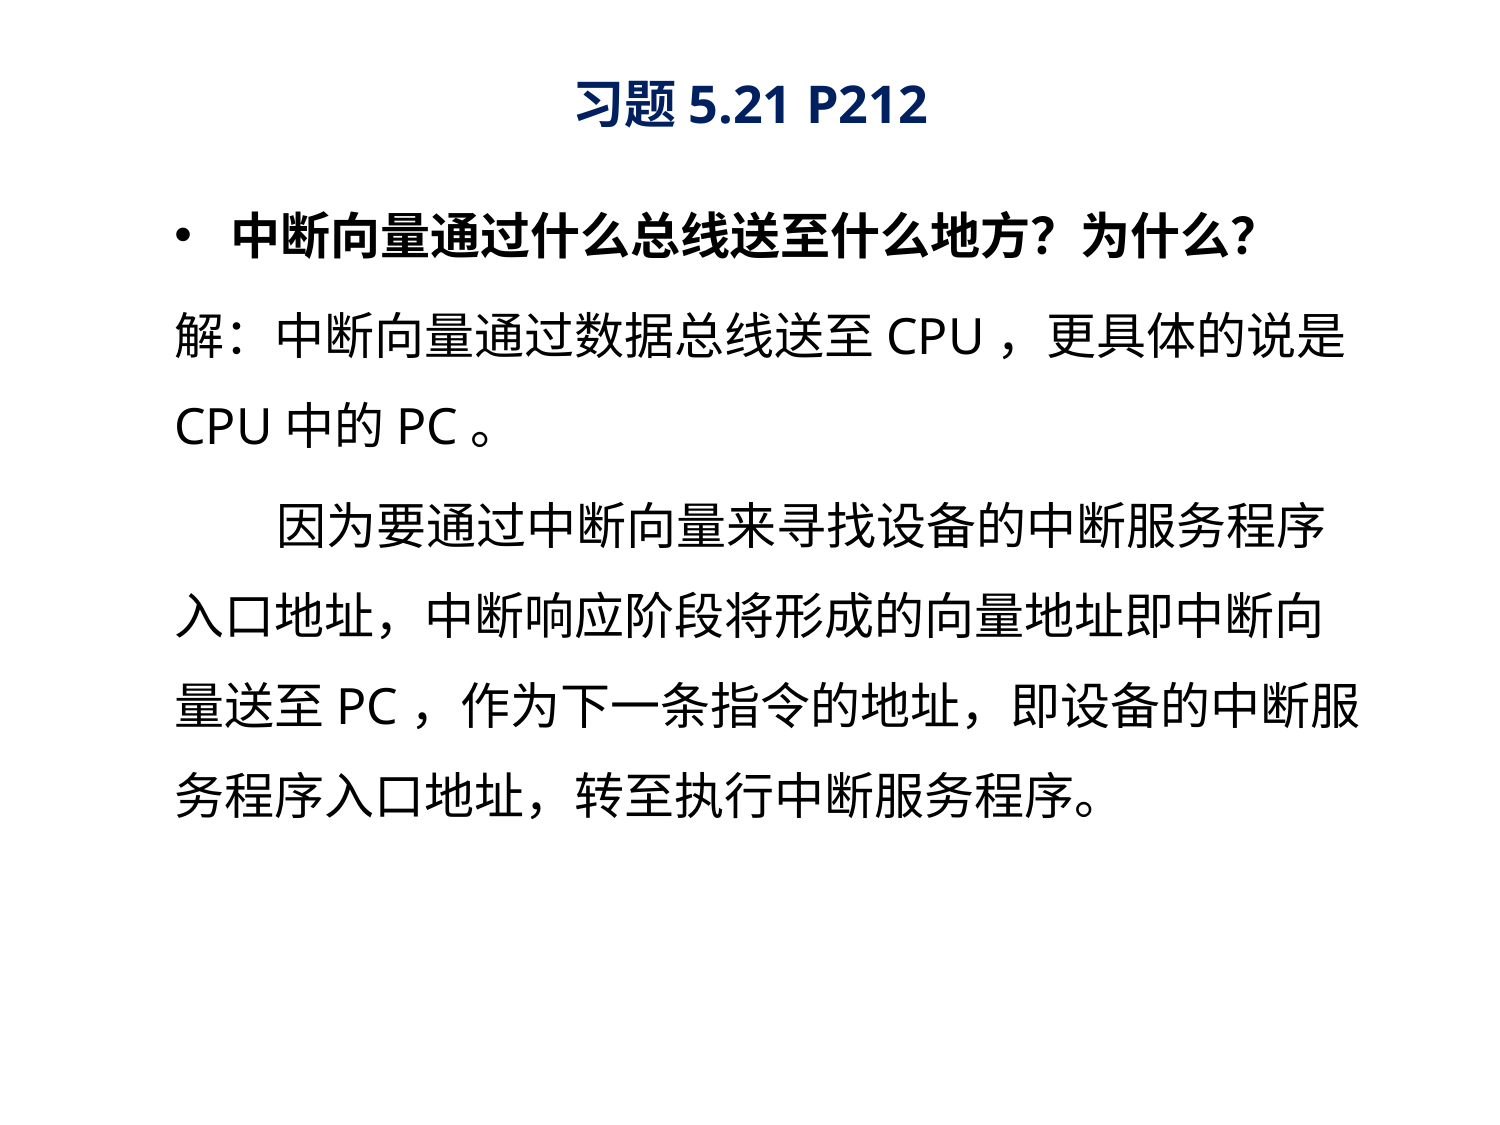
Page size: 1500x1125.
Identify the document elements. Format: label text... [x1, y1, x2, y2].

title 习题5.21 P212 [75, 45, 1425, 161]
list 中断向量通过什么总线送至什么地方？为什么？ 解：中断向量通过数据总线送至CPU，更具体的说是CPU中的PC。 因为要通过中断向量来寻找设备的中断服务程序入口地址，中断响应阶段将形成的向量地址即中断向量送至PC，作为下一条指令的地址，即设备的中断服务程序入口地址，转至执行中断服务程序。 [159, 166, 1376, 988]
